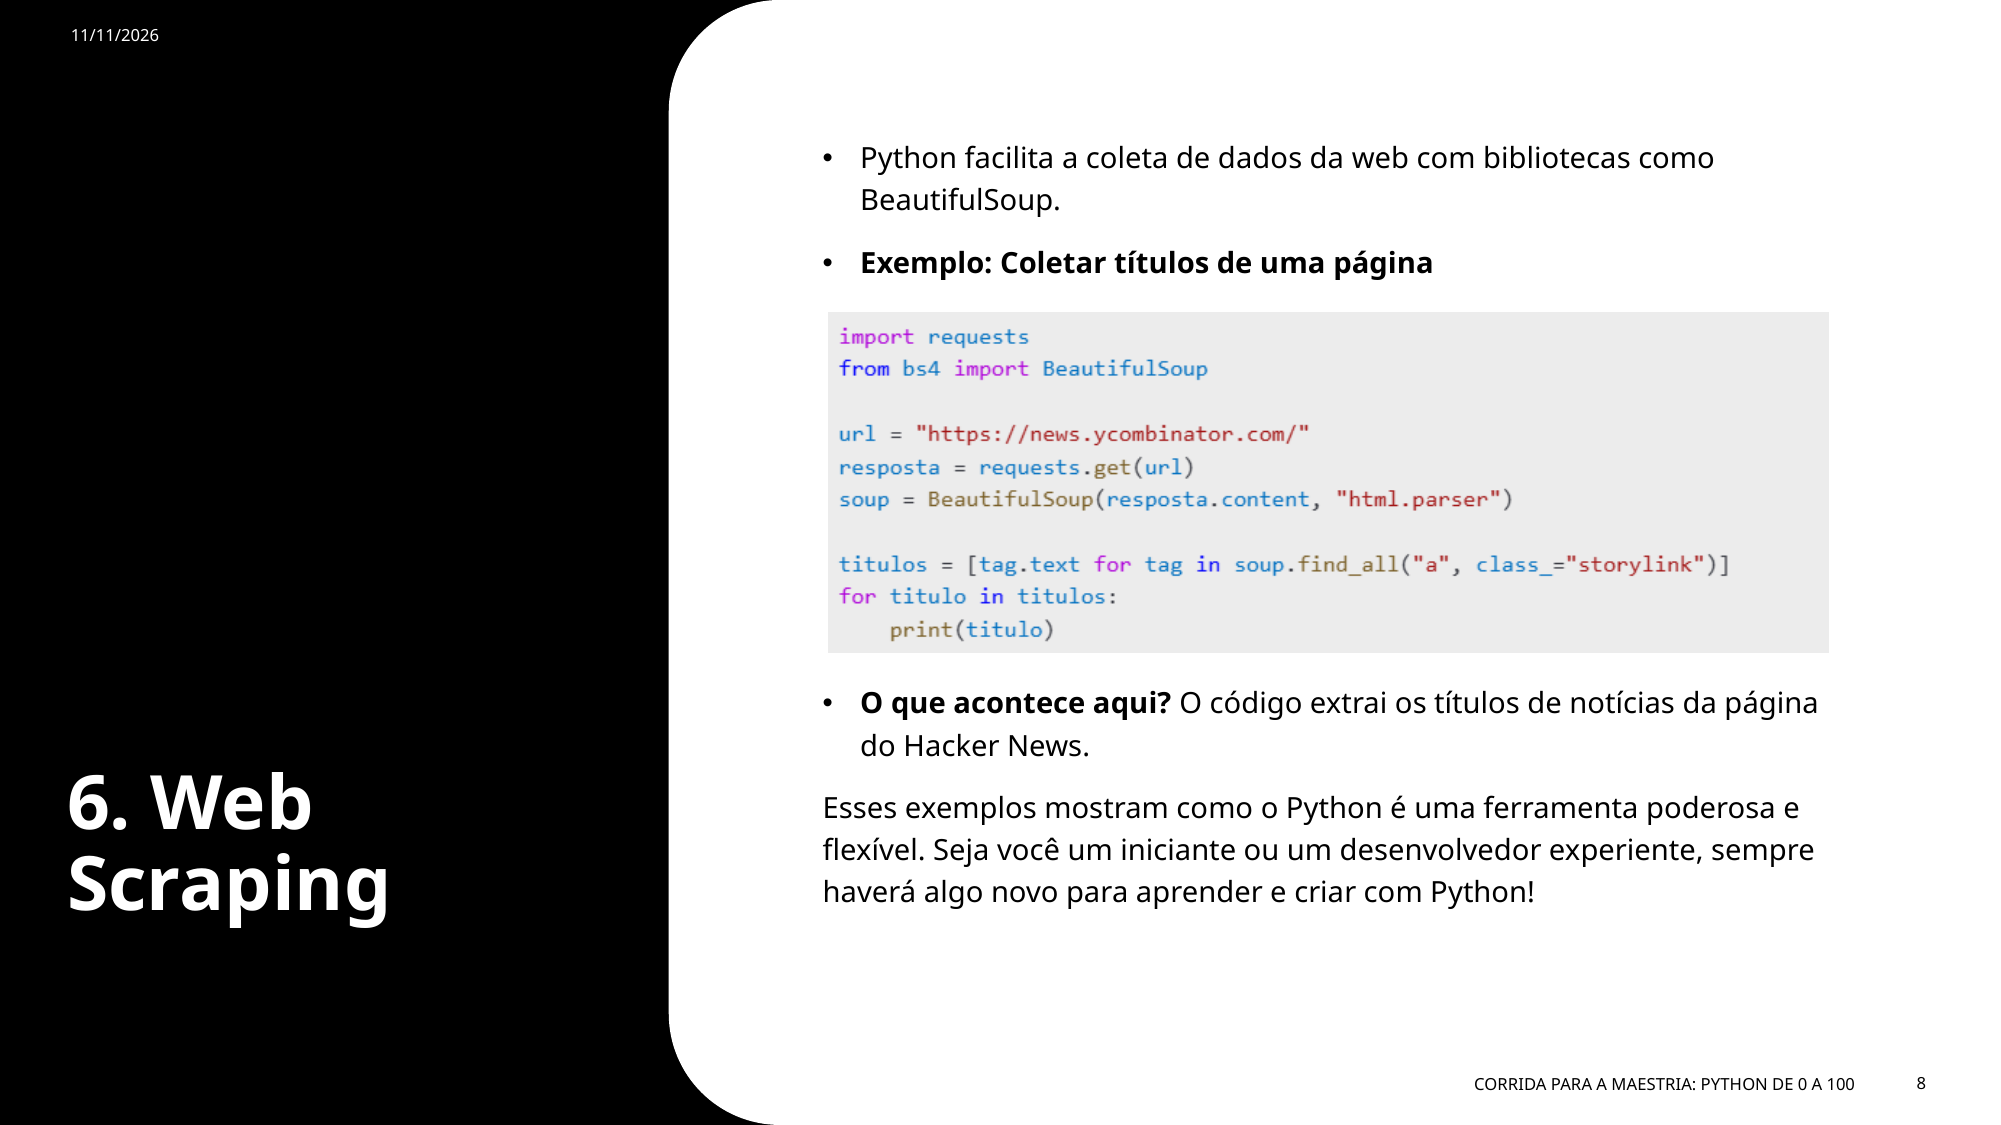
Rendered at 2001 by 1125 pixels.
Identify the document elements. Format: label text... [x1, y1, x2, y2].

text_box [667, 0, 2000, 1125]
footer Corrida para a Maestria: Python de 0 a 100 [1204, 1053, 1871, 1114]
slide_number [55, 10, 506, 63]
slide_number 8 [1870, 1054, 1942, 1114]
picture [828, 312, 1829, 653]
text_box [0, 0, 759, 1125]
title 6. Web Scraping [52, 135, 582, 1016]
list Python facilita a coleta de dados da web com bibliotecas como BeautifulSoup. Exemplo: Coletar títulos de uma página O que acontece aqui? O código extrai os títulos de notícias da página do Hacker News. Esses exemplos mostram como o Python é uma ferramenta poderosa e flexível. Seja você um iniciante ou um desenvolvedor experiente, sempre haverá algo novo para aprender e criar com Python! [807, 125, 1850, 983]
